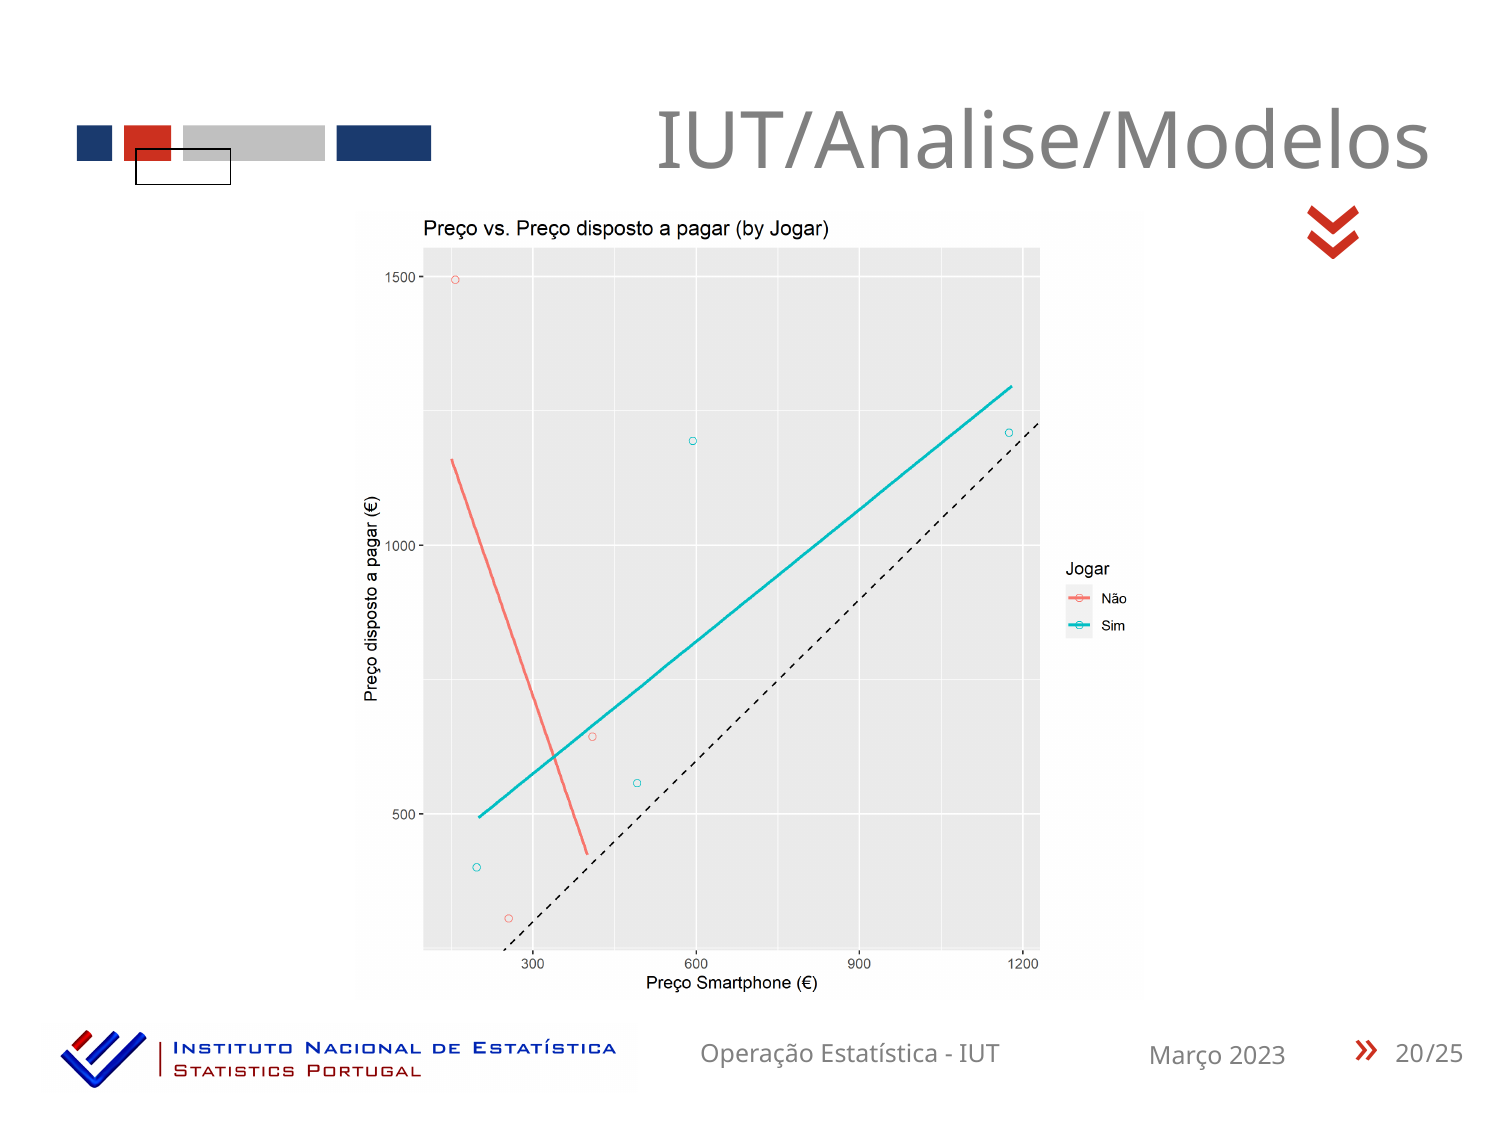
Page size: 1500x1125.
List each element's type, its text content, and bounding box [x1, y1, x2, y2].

picture [41, 1023, 638, 1093]
text_box « [1234, 207, 1400, 280]
text_box 20 [1380, 1029, 1447, 1075]
text_box IUT/Analise/Modelos [454, 66, 1447, 207]
picture [355, 211, 1144, 1000]
